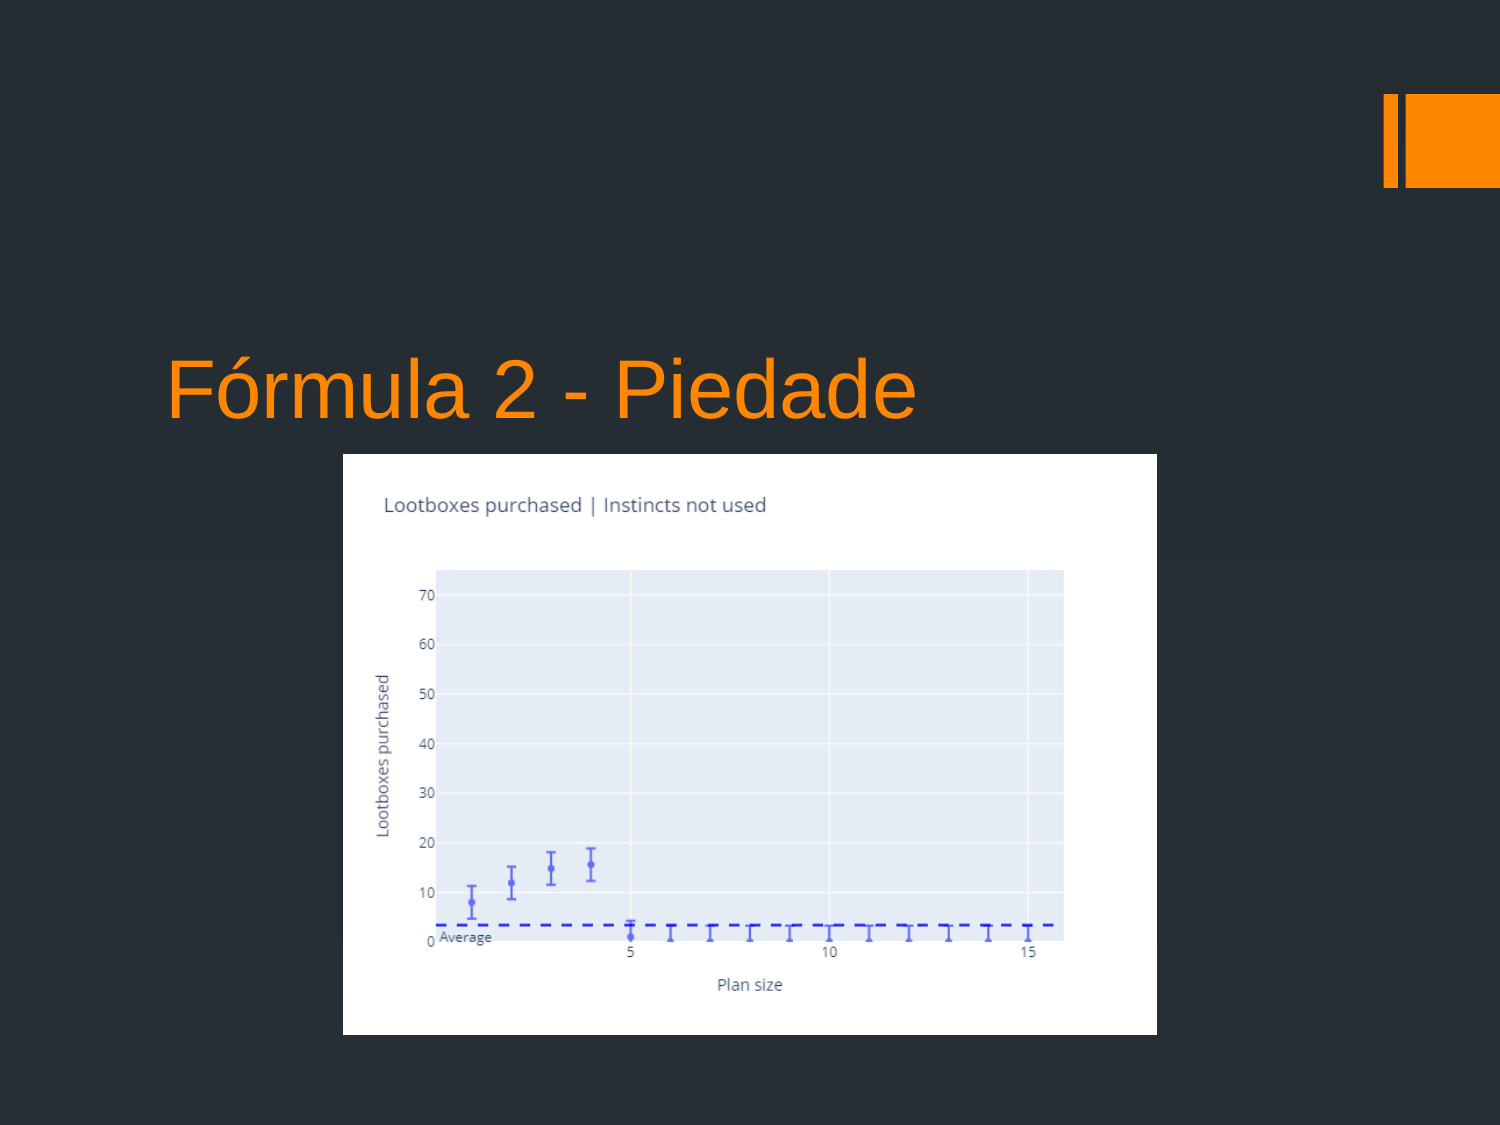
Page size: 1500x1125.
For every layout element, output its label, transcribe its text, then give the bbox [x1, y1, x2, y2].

title Fórmula 2 - Piedade [150, 253, 1350, 443]
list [343, 453, 1157, 1036]
